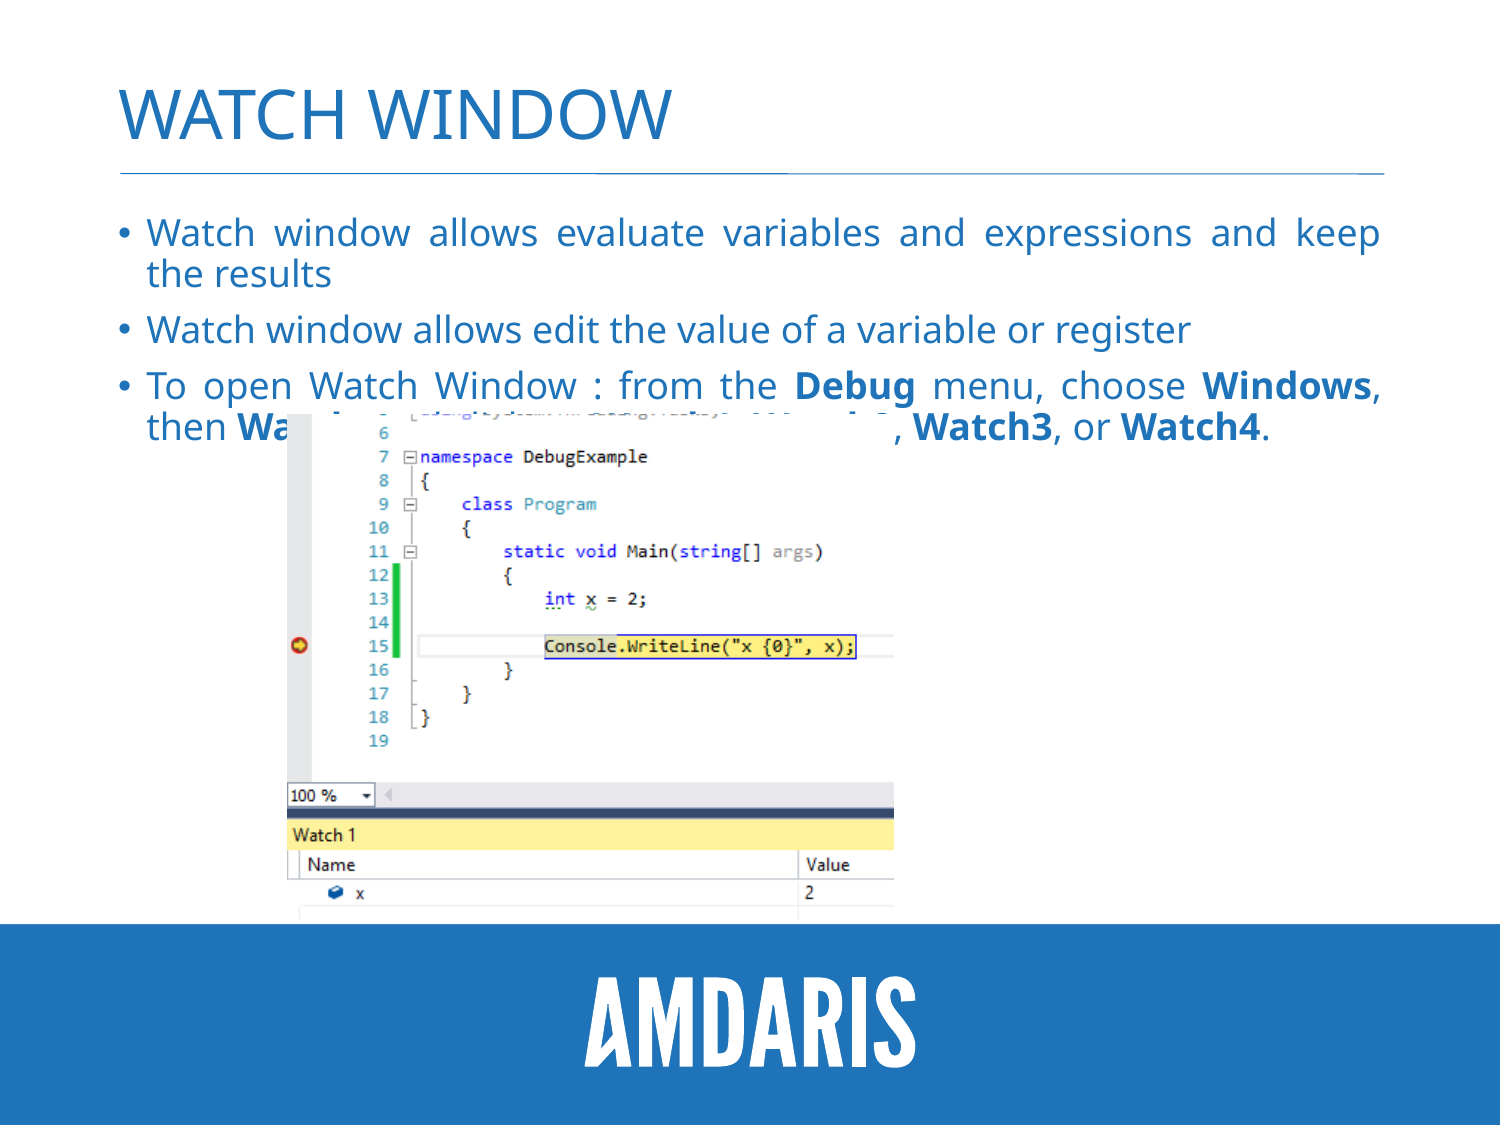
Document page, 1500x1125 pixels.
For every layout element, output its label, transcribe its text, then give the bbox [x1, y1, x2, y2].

picture [287, 414, 894, 920]
list Watch window allows evaluate variables and expressions and keep the results Watch window allows edit the value of a variable or register To open Watch Window : from the Debug menu, choose Windows, then Watch, and click on Watch1, Watch2, Watch3, or Watch4. [103, 206, 1397, 887]
title Watch window [103, 59, 1397, 175]
